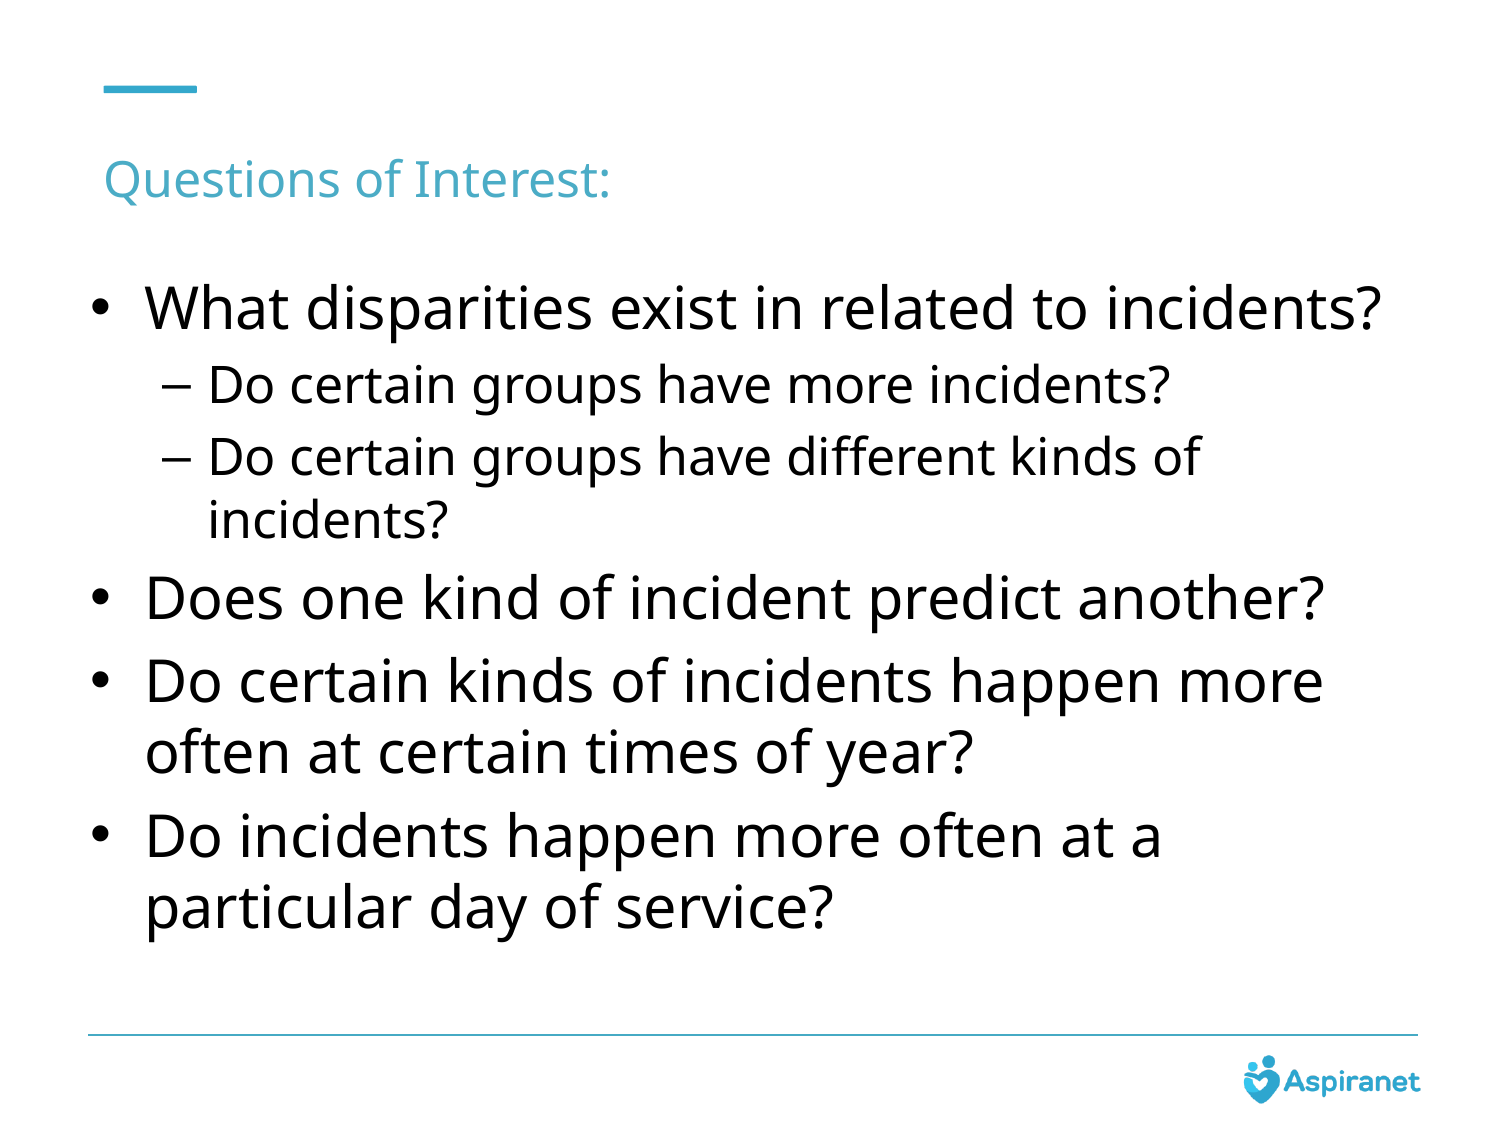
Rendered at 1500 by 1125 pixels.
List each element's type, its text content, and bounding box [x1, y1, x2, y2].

picture [1228, 1049, 1434, 1125]
list What disparities exist in related to incidents? Do certain groups have more incidents? Do certain groups have different kinds of incidents? Does one kind of incident predict another? Do certain kinds of incidents happen more often at certain times of year? Do incidents happen more often at a particular day of service? [75, 262, 1425, 1005]
text_box [101, 83, 199, 96]
text_box Questions of Interest: [88, 139, 1418, 215]
